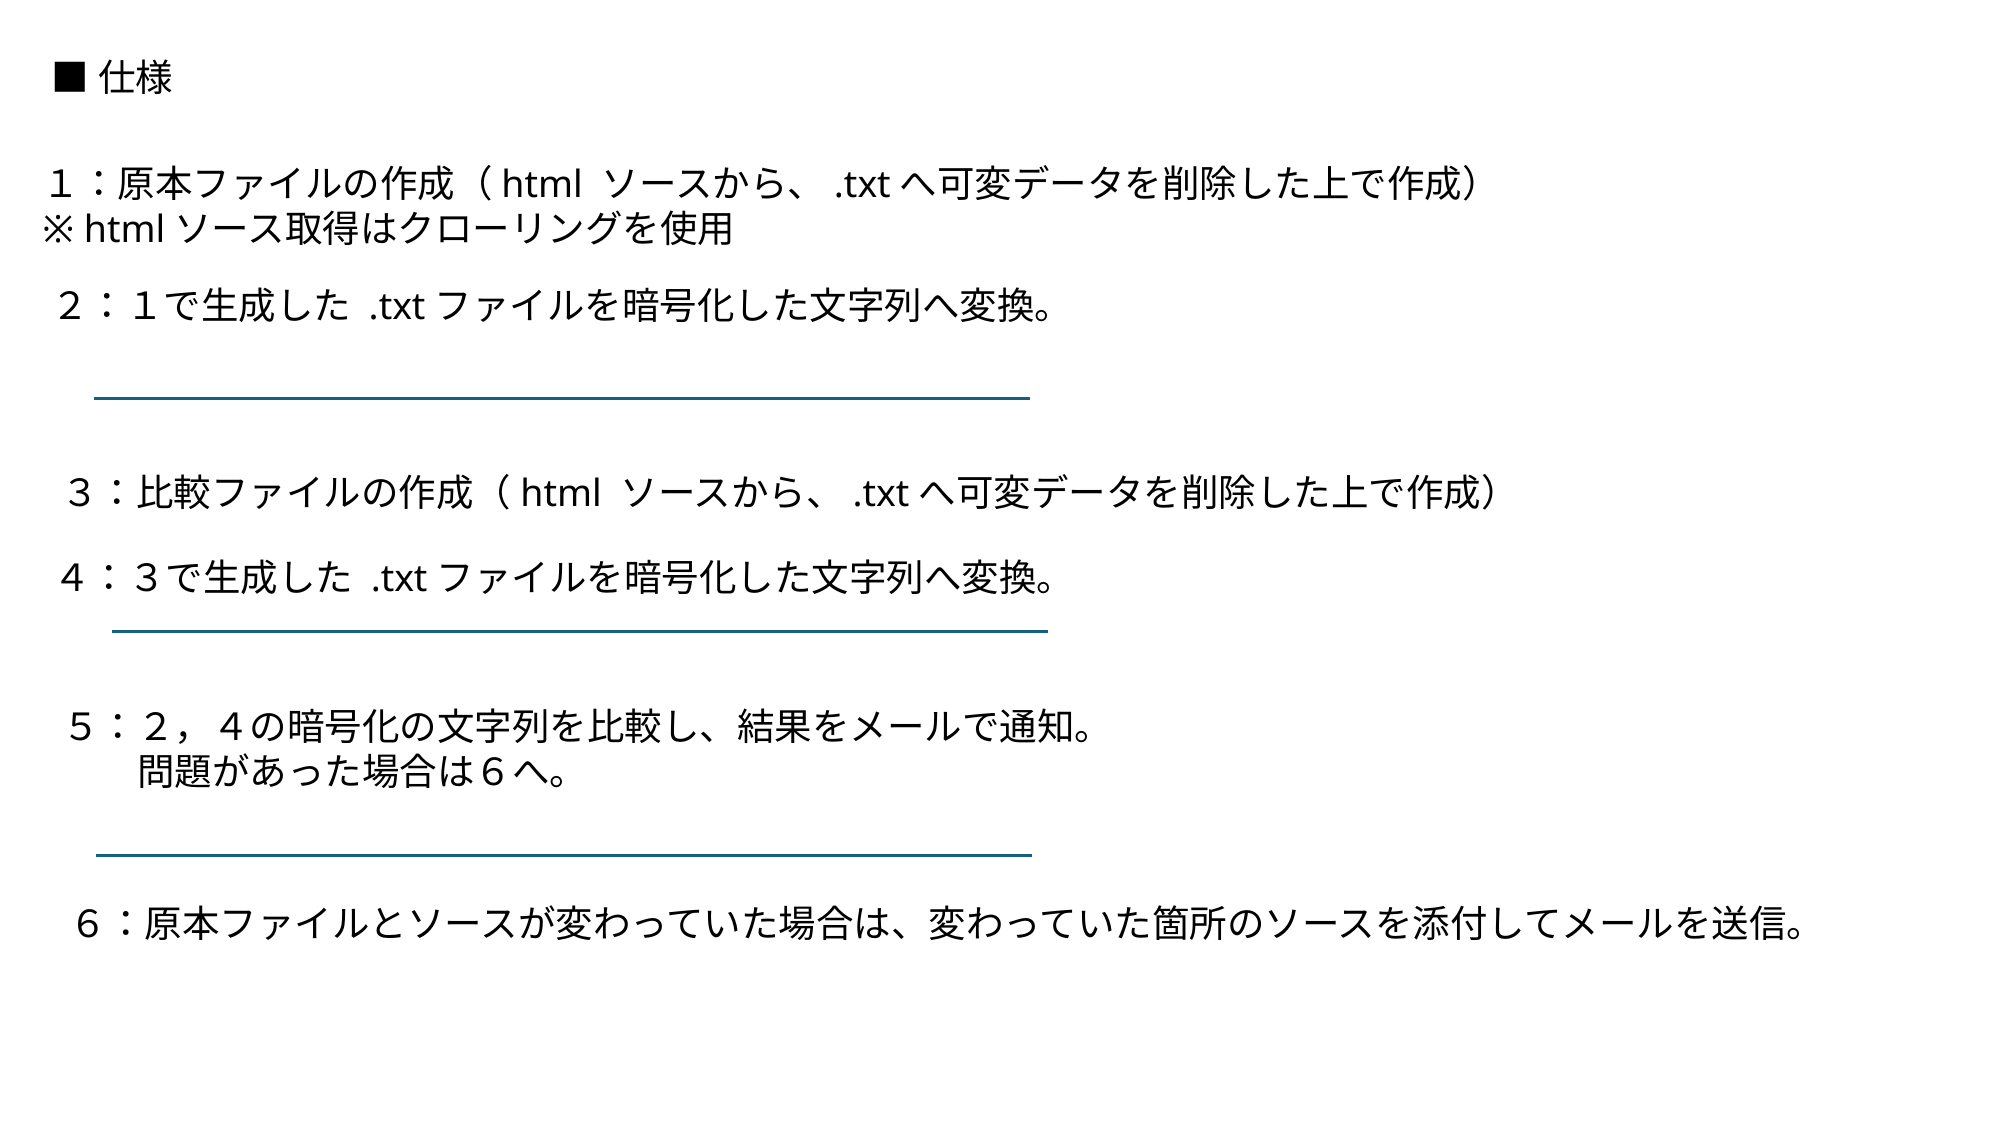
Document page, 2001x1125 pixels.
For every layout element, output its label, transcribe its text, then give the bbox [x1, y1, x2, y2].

text_box １：原本ファイルの作成（html ソースから、.txtへ可変データを削除した上で作成） ※ htmlソース取得はクローリングを使用 [27, 152, 1515, 258]
text_box ２：１で生成した .txtファイルを暗号化した文字列へ変換。 [36, 274, 1087, 335]
text_box ６：原本ファイルとソースが変わっていた場合は、変わっていた箇所のソースを添付してメールを送信。 [55, 892, 1840, 953]
text_box ■仕様 [36, 46, 188, 106]
text_box ４：３で生成した .txtファイルを暗号化した文字列へ変換。 [38, 547, 1089, 607]
text_box ５：２，４の暗号化の文字列を比較し、結果をメールで通知。 問題があった場合は６へ。 [47, 695, 1128, 801]
text_box ３：比較ファイルの作成（html ソースから、.txtへ可変データを削除した上で作成） [46, 461, 1534, 522]
